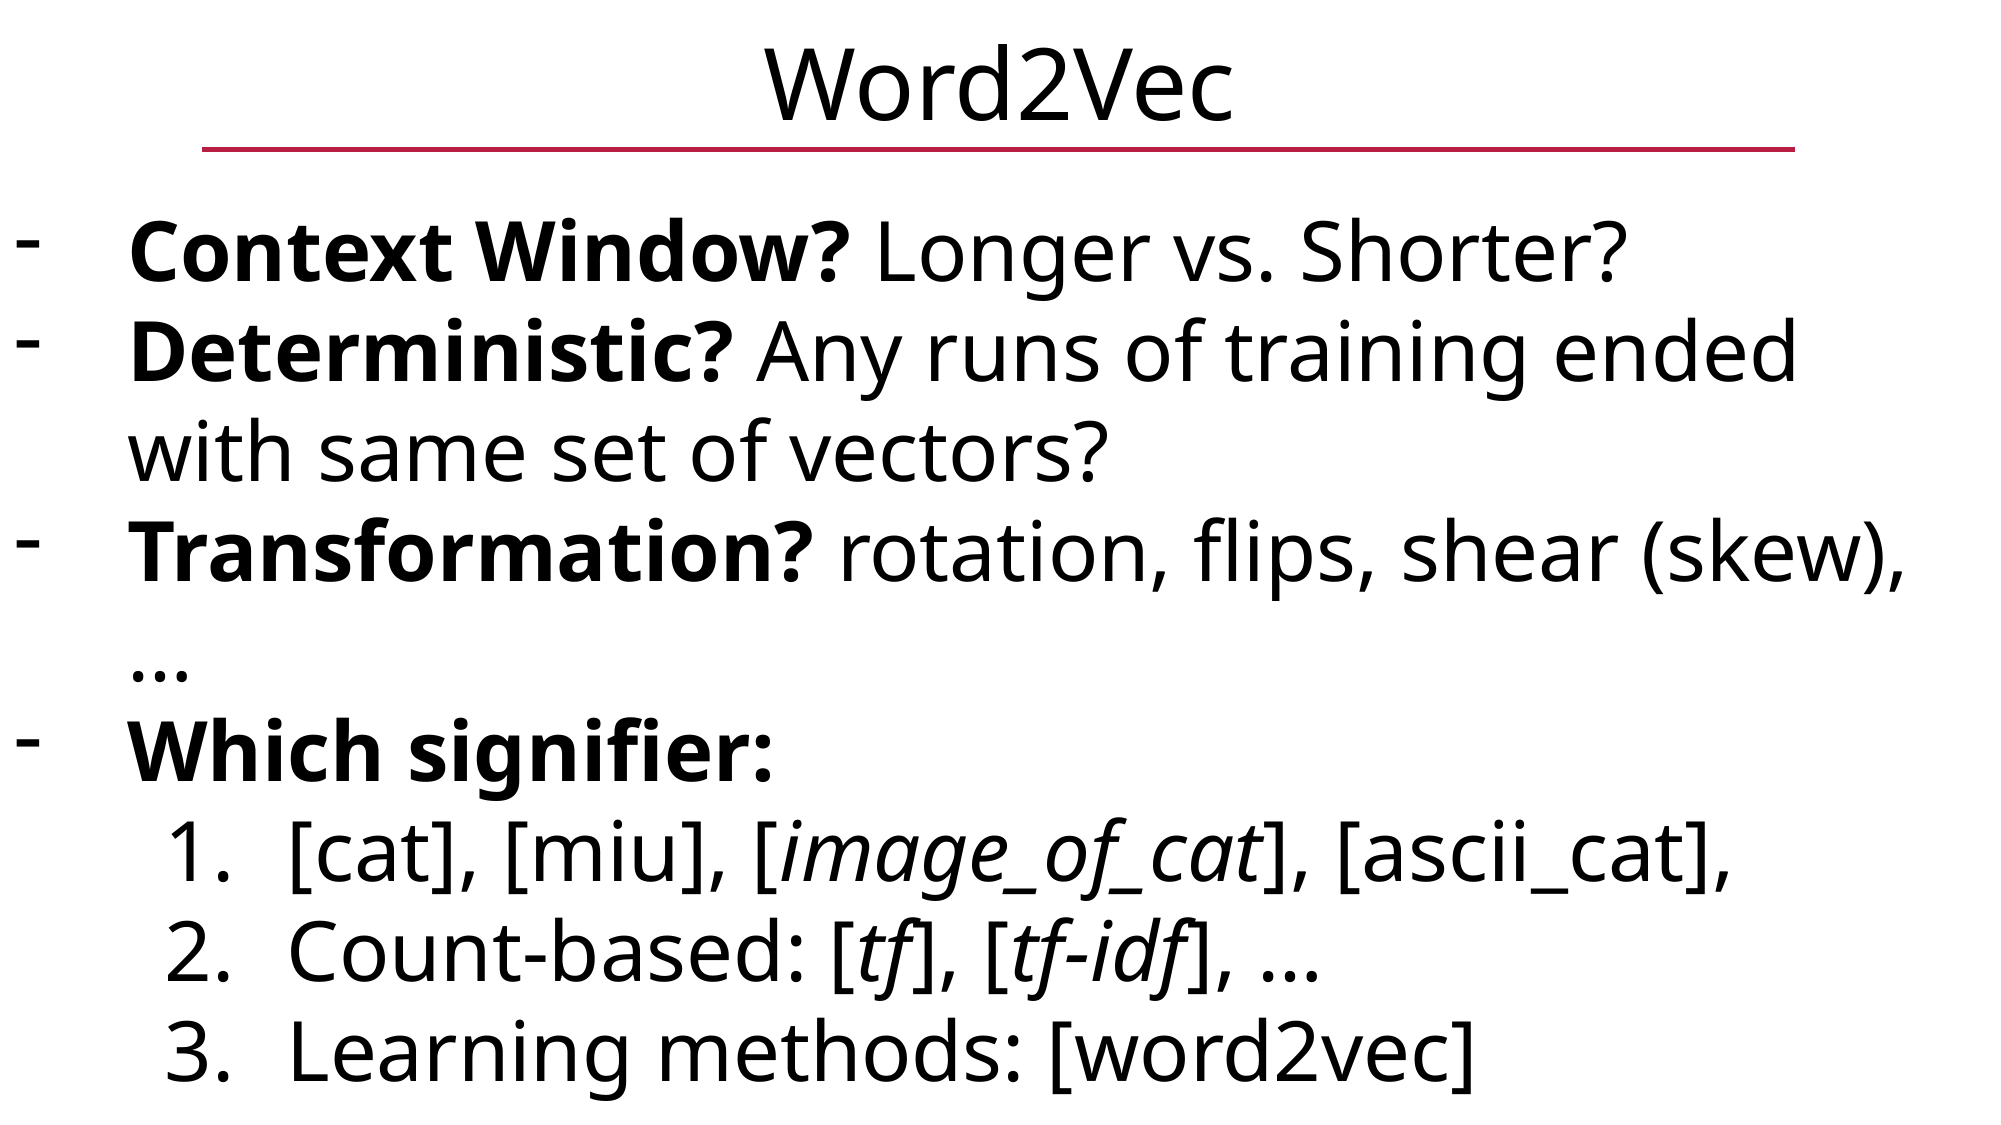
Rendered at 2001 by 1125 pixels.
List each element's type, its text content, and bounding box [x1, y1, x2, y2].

text_box Word2Vec [0, 12, 2000, 148]
text_box Context Window? Longer vs. Shorter? Deterministic? Any runs of training ended with same set of vectors? Transformation? rotation, flips, shear (skew), … Which signifier: [cat], [miu], [image_of_cat], [ascii_cat], Count-based: [tf], [tf-idf], … Learning methods: [word2vec] [0, 190, 2000, 1106]
